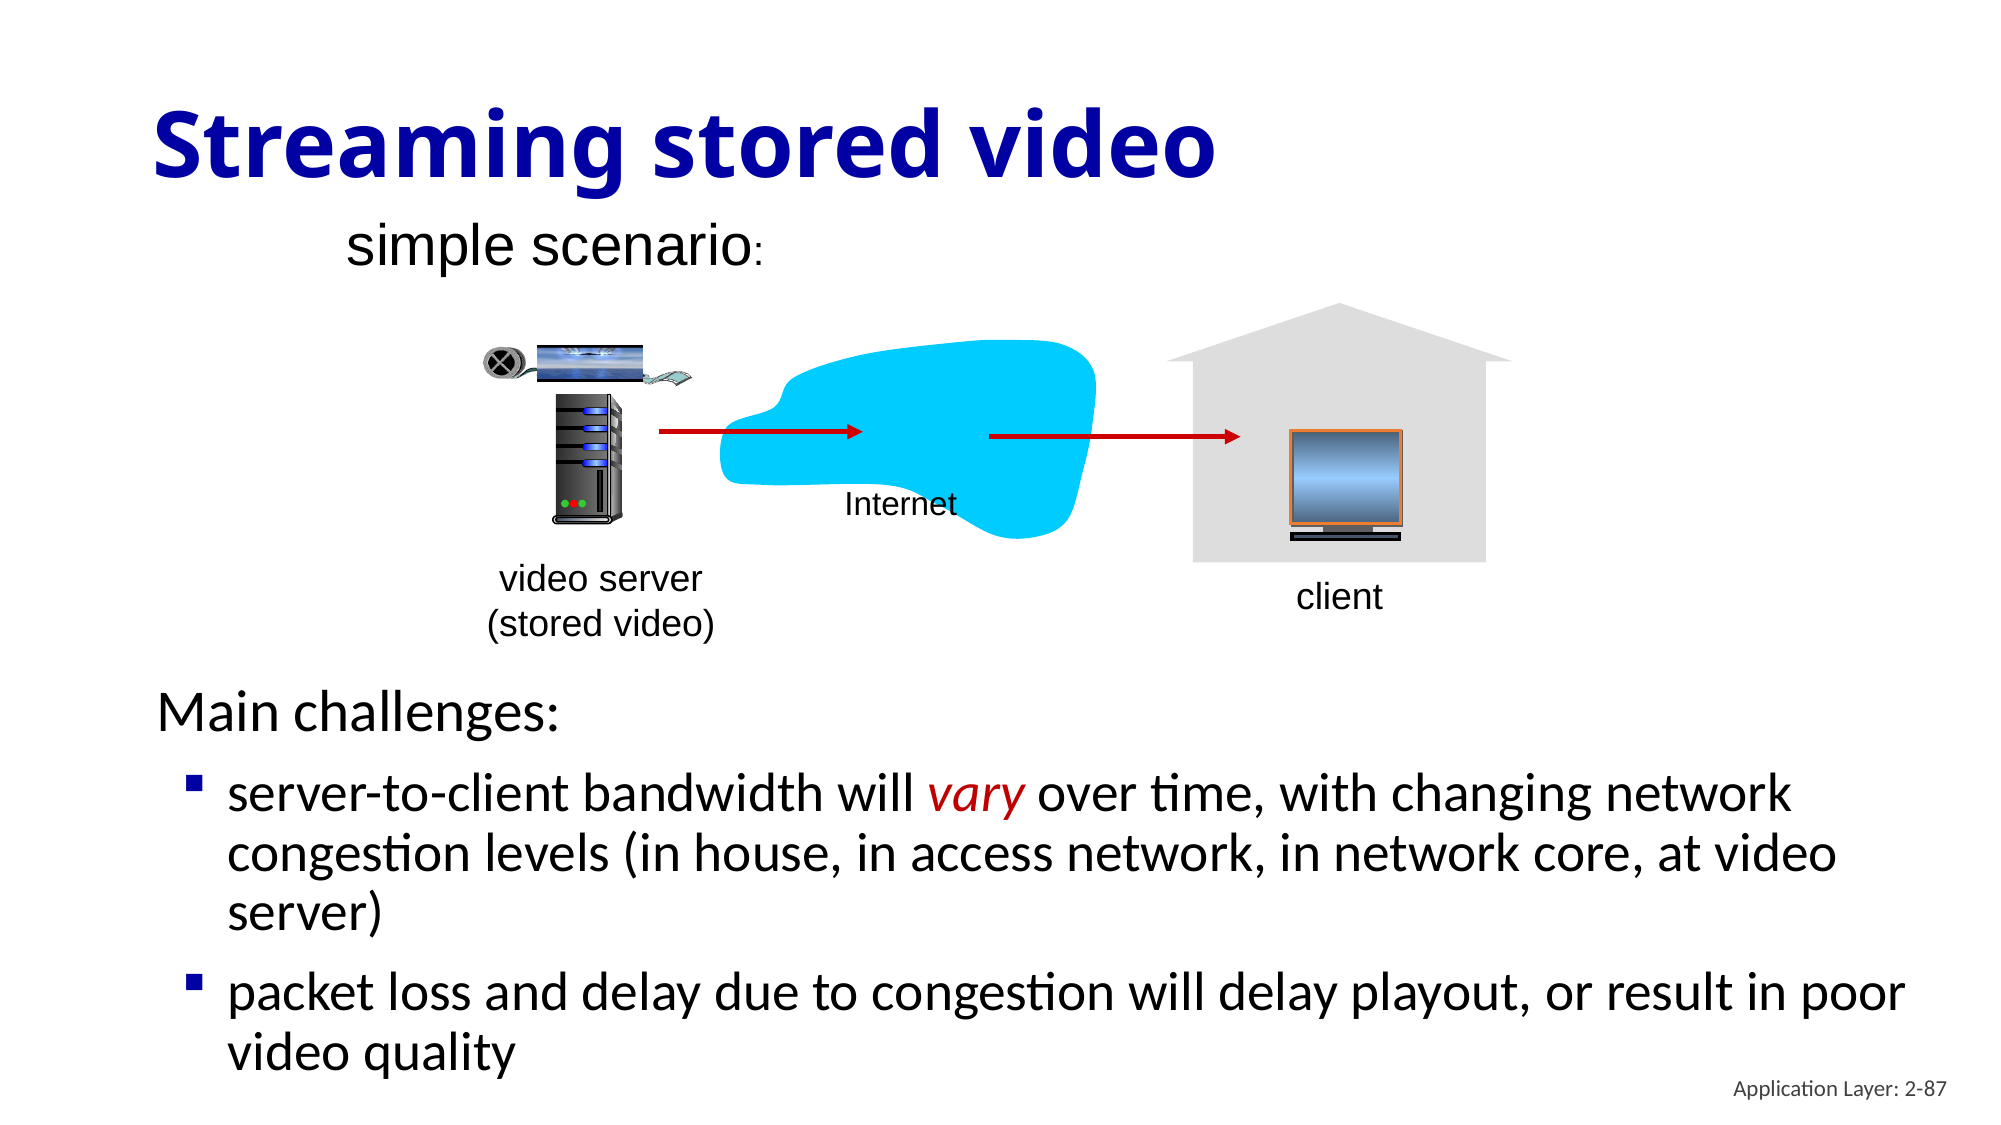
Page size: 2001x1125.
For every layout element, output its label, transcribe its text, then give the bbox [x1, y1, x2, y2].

text_box video server (stored video) [471, 546, 731, 652]
slide_number Application Layer: 2-87 [1512, 1056, 1963, 1117]
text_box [482, 302, 1513, 625]
title Streaming stored video [137, 74, 1863, 221]
list Main challenges: server-to-client bandwidth will vary over time, with changing network congestion levels (in house, in access network, in network core, at video server) packet loss and delay due to congestion will delay playout, or result in poor video quality [138, 672, 1931, 1090]
text_box simple scenario: [332, 199, 780, 285]
